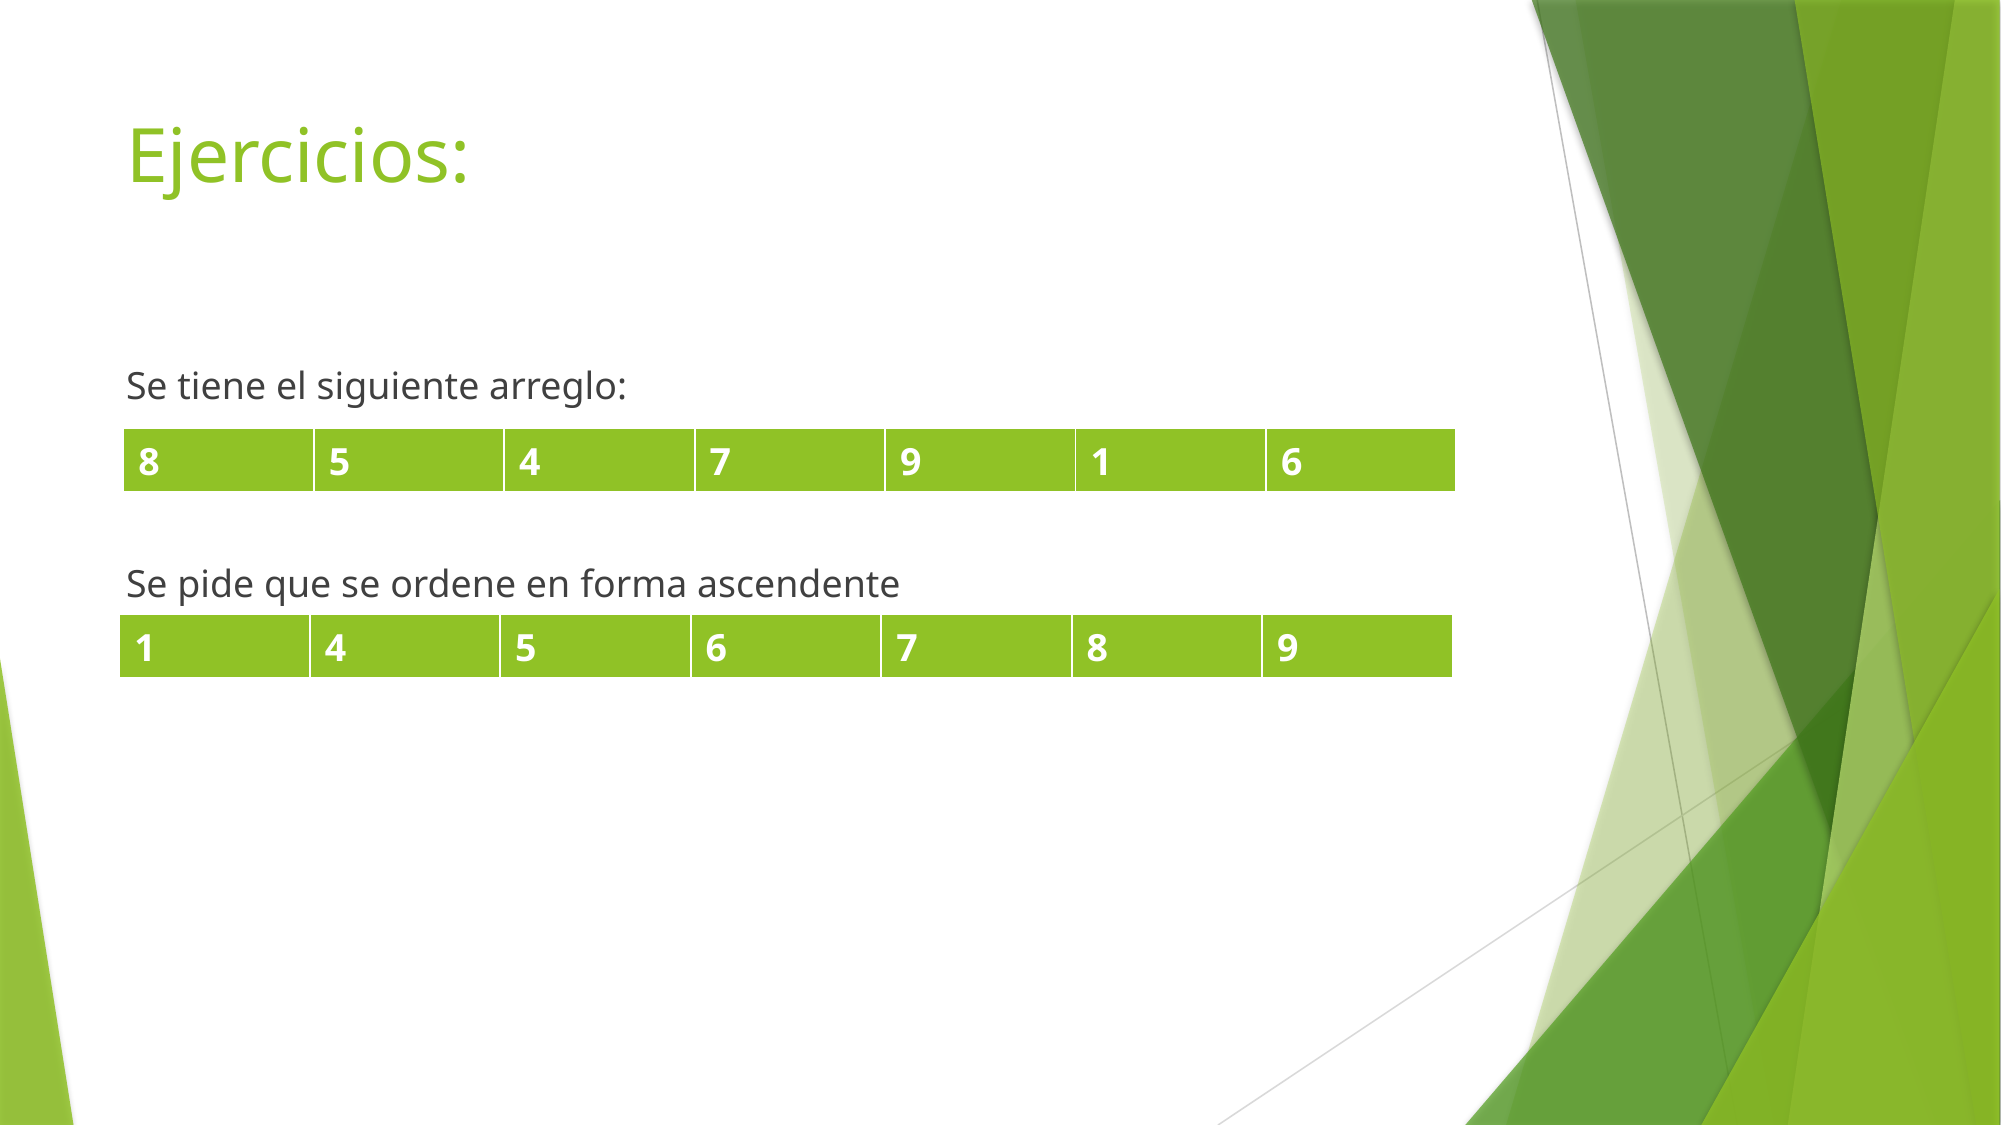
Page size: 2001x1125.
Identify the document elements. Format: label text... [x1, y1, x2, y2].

table_header 7 [882, 615, 1071, 677]
table_header 7 [696, 429, 884, 491]
table_header 6 [1267, 429, 1455, 491]
table_header 9 [886, 429, 1075, 491]
table_header 5 [501, 615, 690, 677]
table_header 6 [692, 615, 880, 677]
table_header 8 [1073, 615, 1261, 677]
title Ejercicios: [111, 99, 1522, 317]
table_header 1 [120, 615, 309, 677]
table_header 9 [1263, 615, 1452, 677]
table_header 5 [315, 429, 503, 491]
table_header 4 [311, 615, 499, 677]
list Se tiene el siguiente arreglo: Se pide que se ordene en forma ascendente [111, 354, 1522, 992]
table_header 1 [1076, 429, 1265, 491]
table_header 4 [505, 429, 694, 491]
table_header 8 [124, 429, 313, 491]
